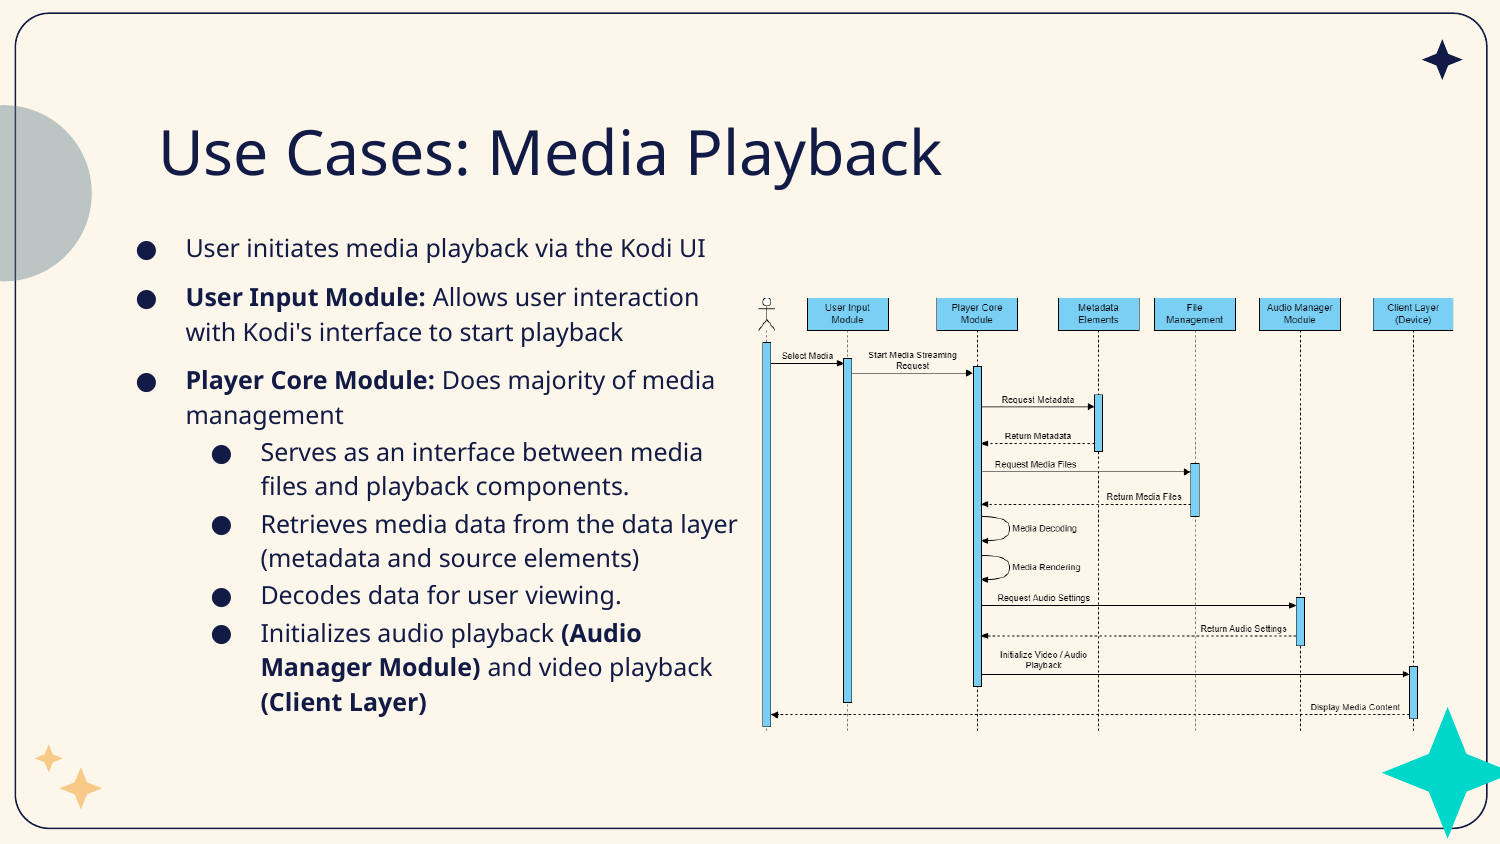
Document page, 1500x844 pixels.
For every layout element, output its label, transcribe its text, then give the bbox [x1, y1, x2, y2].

picture [758, 297, 1454, 731]
title Use Cases: Media Playback [143, 98, 1407, 192]
text_box User initiates media playback via the Kodi UI User Input Module: Allows user interaction with Kodi's interface to start playback Player Core Module: Does majority of media management Serves as an interface between media files and playback components. Retrieves media data from the data layer (metadata and source elements) Decodes data for user viewing. Initializes audio playback (Audio Manager Module) and video playback (Client Layer) [95, 213, 759, 793]
